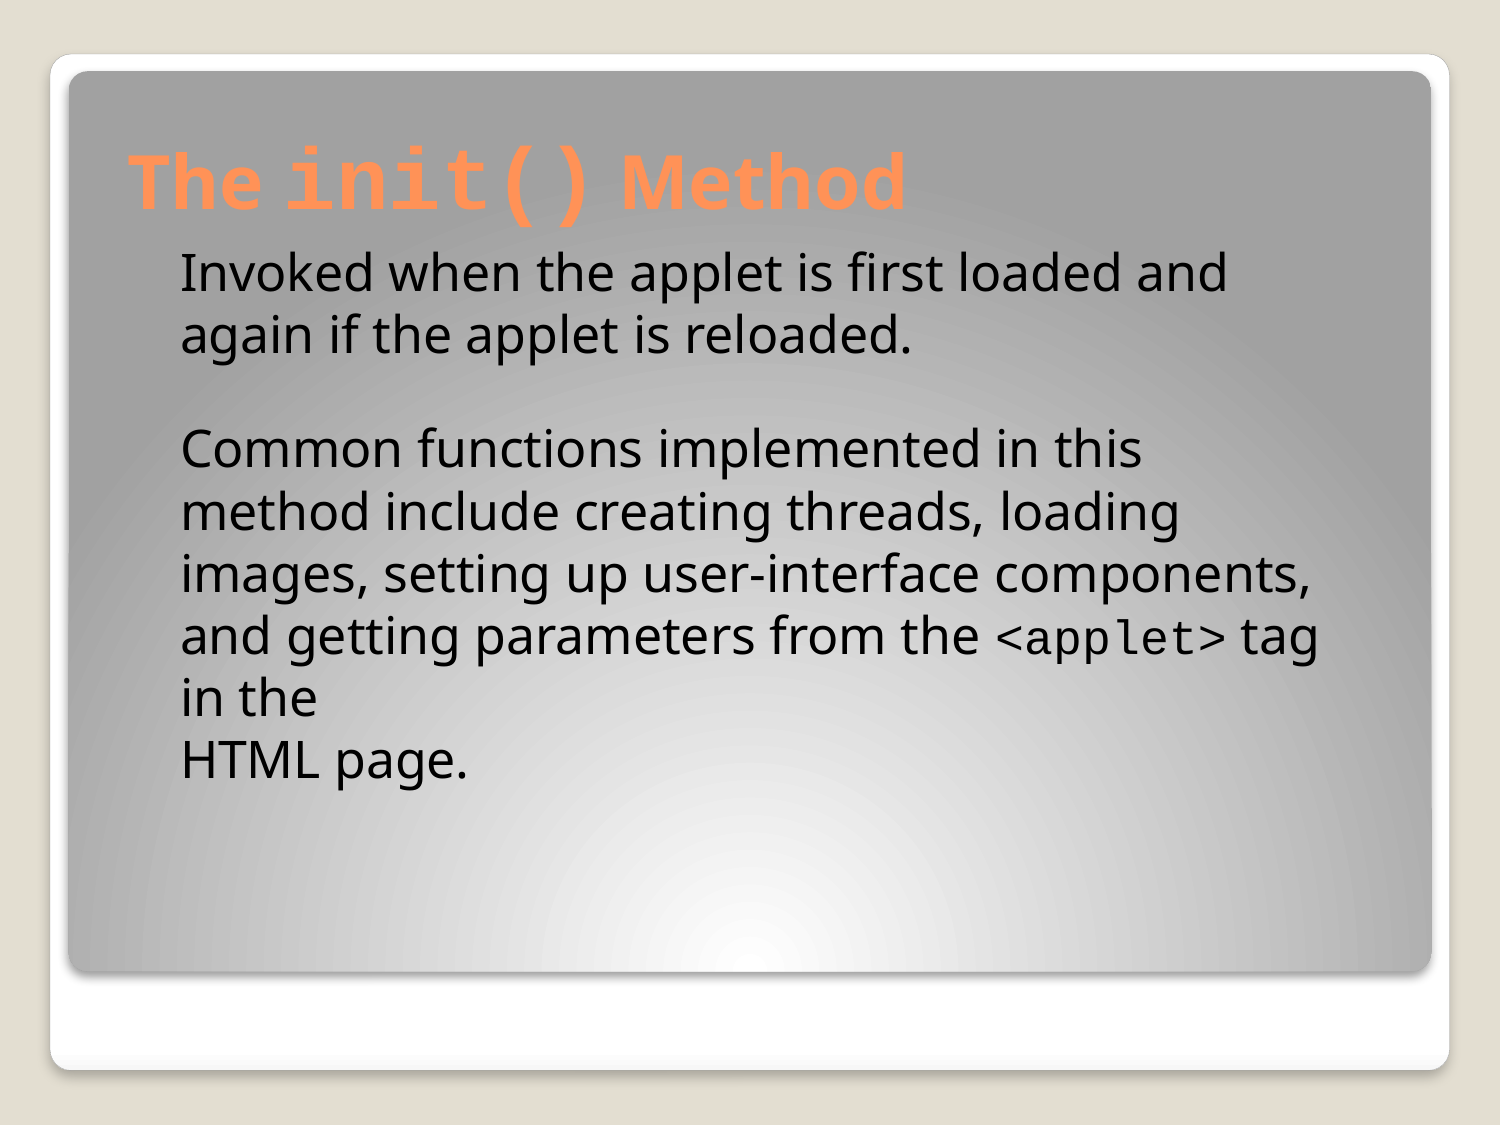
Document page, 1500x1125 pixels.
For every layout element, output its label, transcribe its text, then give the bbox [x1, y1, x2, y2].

list Invoked when the applet is first loaded and again if the applet is reloaded. Common functions implemented in this method include creating threads, loading images, setting up user-interface components, and getting parameters from the <applet> tag in the HTML page. [150, 224, 1350, 800]
title The init() Method [112, 0, 1388, 235]
